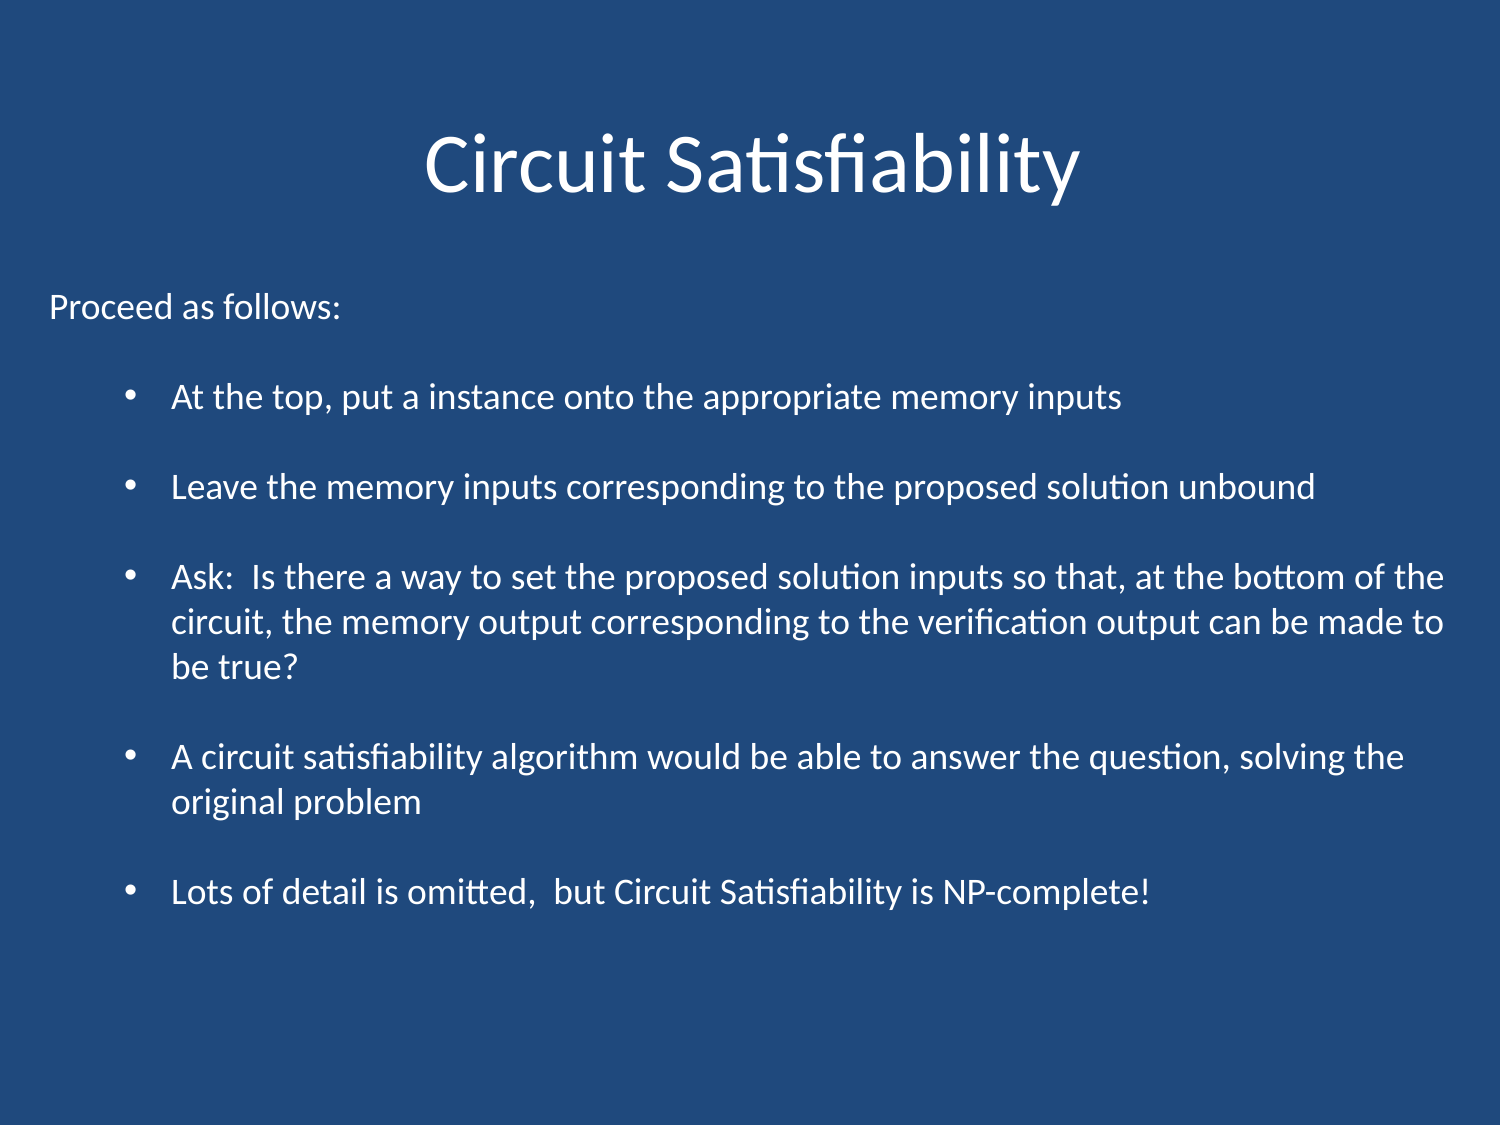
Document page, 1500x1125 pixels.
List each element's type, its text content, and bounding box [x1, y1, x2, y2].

text_box Proceed as follows: At the top, put a instance onto the appropriate memory inputs Leave the memory inputs corresponding to the proposed solution unbound Ask: Is there a way to set the proposed solution inputs so that, at the bottom of the circuit, the memory output corresponding to the verification output can be made to be true? A circuit satisfiability algorithm would be able to answer the question, solving the original problem Lots of detail is omitted, but Circuit Satisfiability is NP-complete! [34, 274, 1472, 920]
title Circuit Satisfiability [78, 99, 1429, 218]
